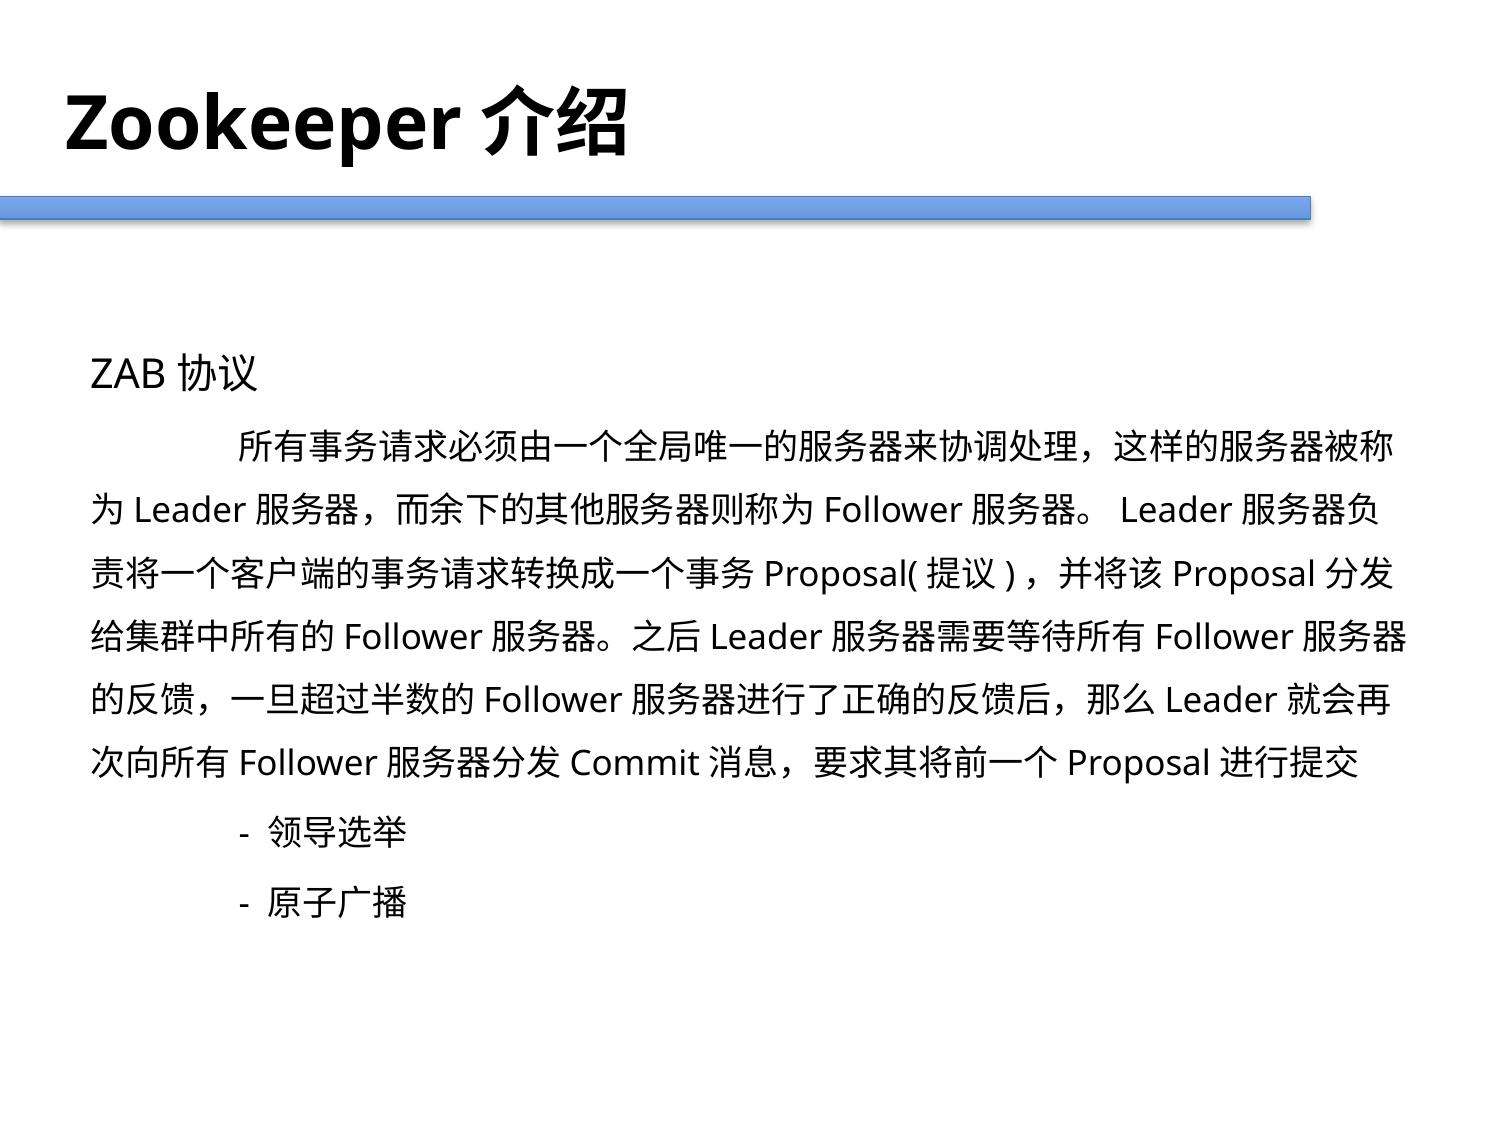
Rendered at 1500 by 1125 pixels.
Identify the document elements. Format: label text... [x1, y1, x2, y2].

list ZAB协议 所有事务请求必须由一个全局唯一的服务器来协调处理，这样的服务器被称为Leader服务器，而余下的其他服务器则称为Follower服务器。Leader服务器负责将一个客户端的事务请求转换成一个事务Proposal(提议)，并将该Proposal分发给集群中所有的Follower服务器。之后Leader服务器需要等待所有Follower服务器的反馈，一旦超过半数的Follower服务器进行了正确的反馈后，那么Leader就会再次向所有Follower服务器分发Commit消息，要求其将前一个Proposal进行提交 - 领导选举 - 原子广播 [75, 315, 1425, 995]
text_box Zookeeper介绍 [50, 66, 799, 172]
